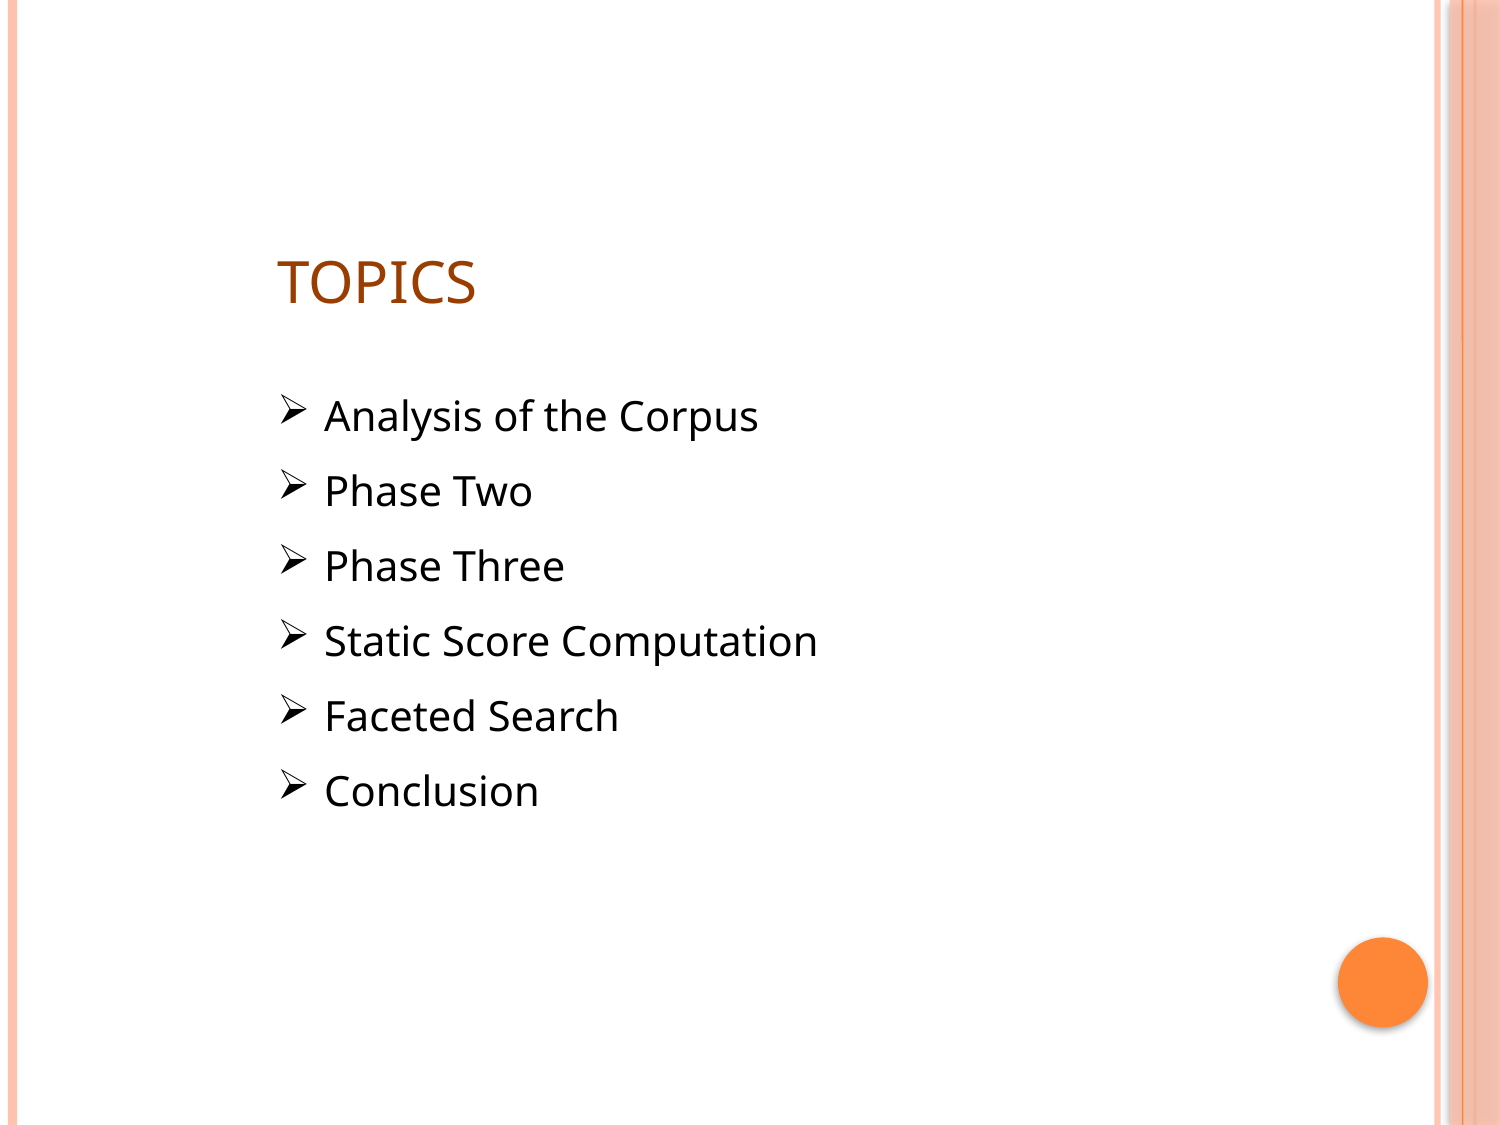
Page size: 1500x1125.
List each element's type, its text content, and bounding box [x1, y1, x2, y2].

text_box TOPICS Analysis of the Corpus Phase Two Phase Three Static Score Computation Faceted Search Conclusion [262, 237, 1466, 823]
